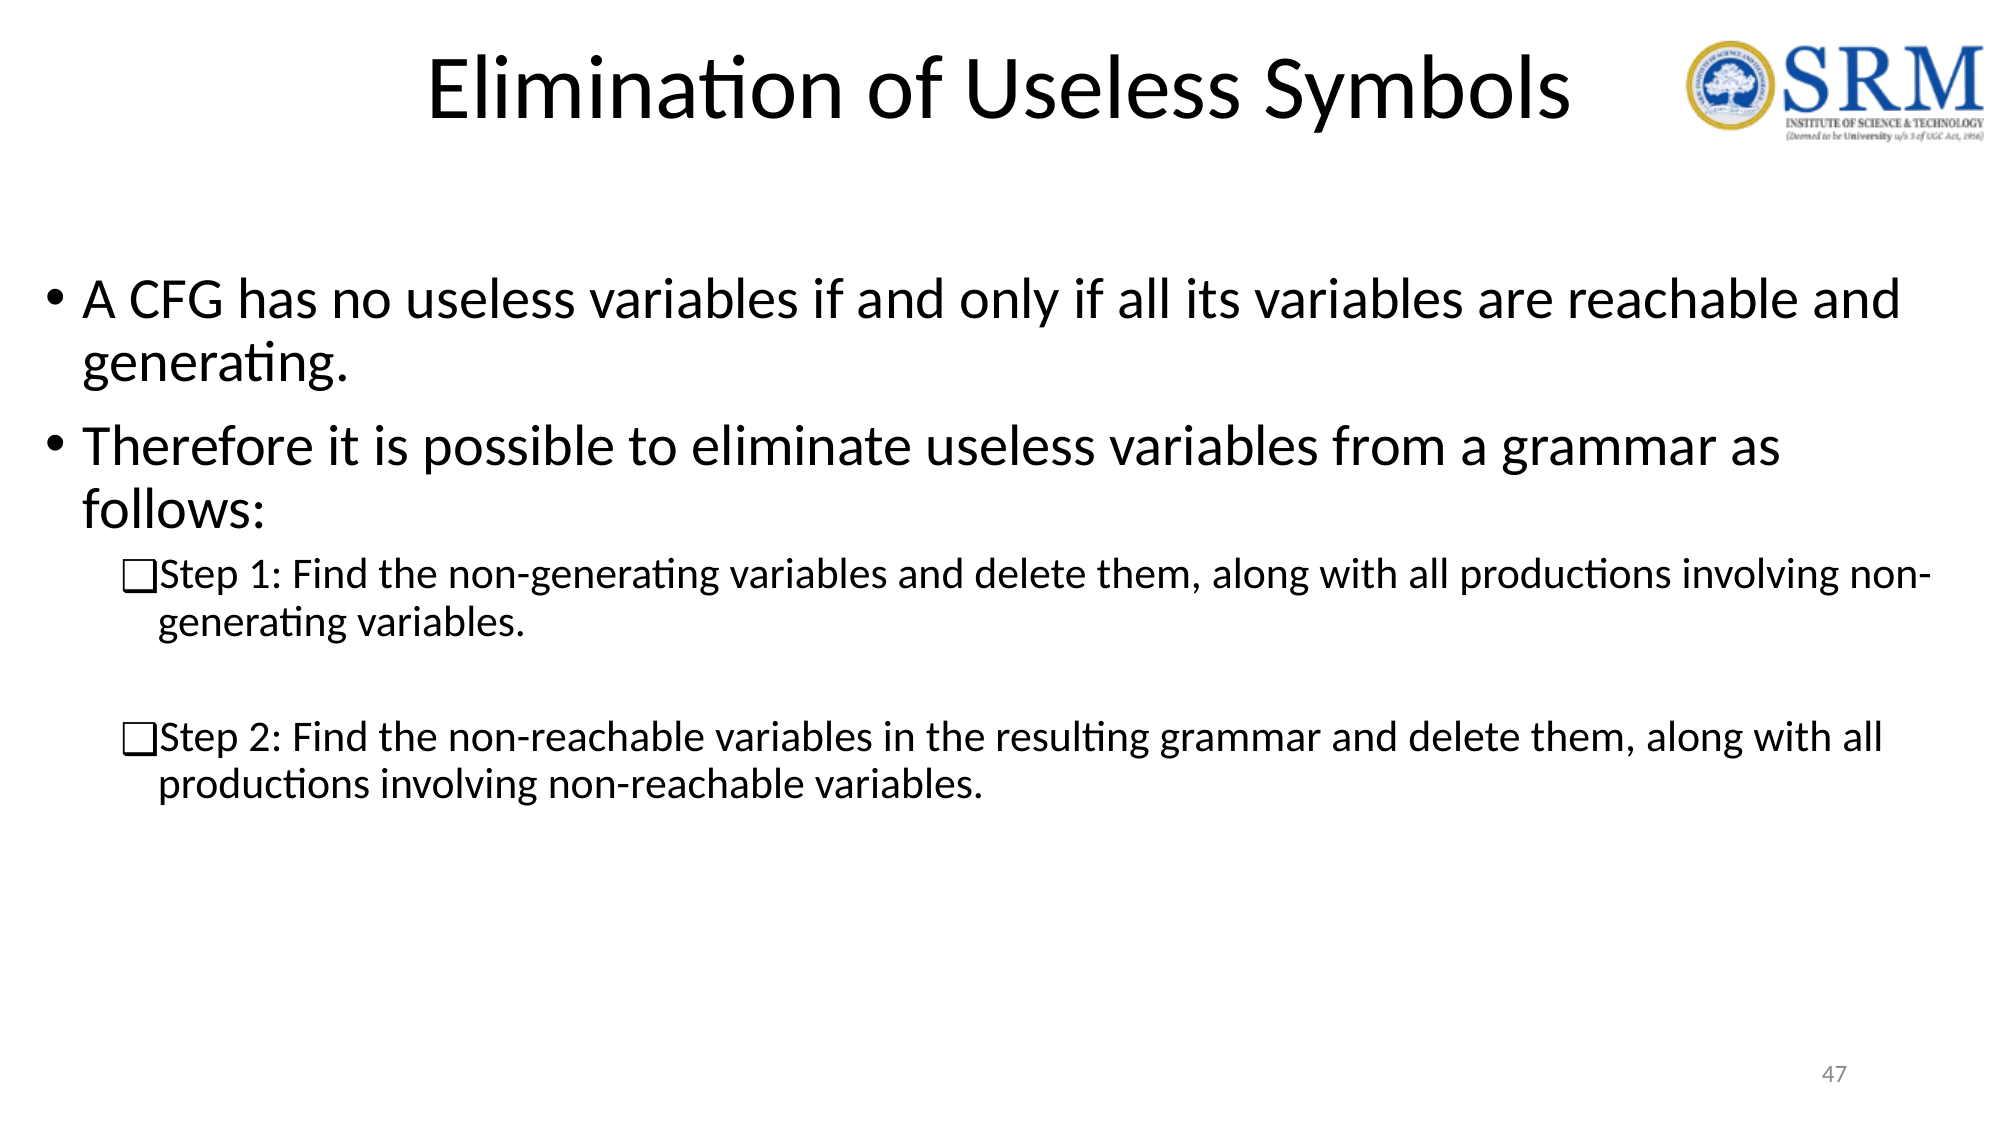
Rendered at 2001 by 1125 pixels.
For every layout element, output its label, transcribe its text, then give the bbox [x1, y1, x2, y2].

title Elimination of Useless Symbols [353, 7, 1648, 170]
picture [1674, 0, 1993, 182]
list A CFG has no useless variables if and only if all its variables are reachable and generating. Therefore it is possible to eliminate useless variables from a grammar as follows: Step 1: Find the non-generating variables and delete them, along with all productions involving non-generating variables. Step 2: Find the non-reachable variables in the resulting grammar and delete them, along with all productions involving non-reachable variables. [30, 170, 1970, 936]
slide_number 47 [1412, 1042, 1863, 1103]
